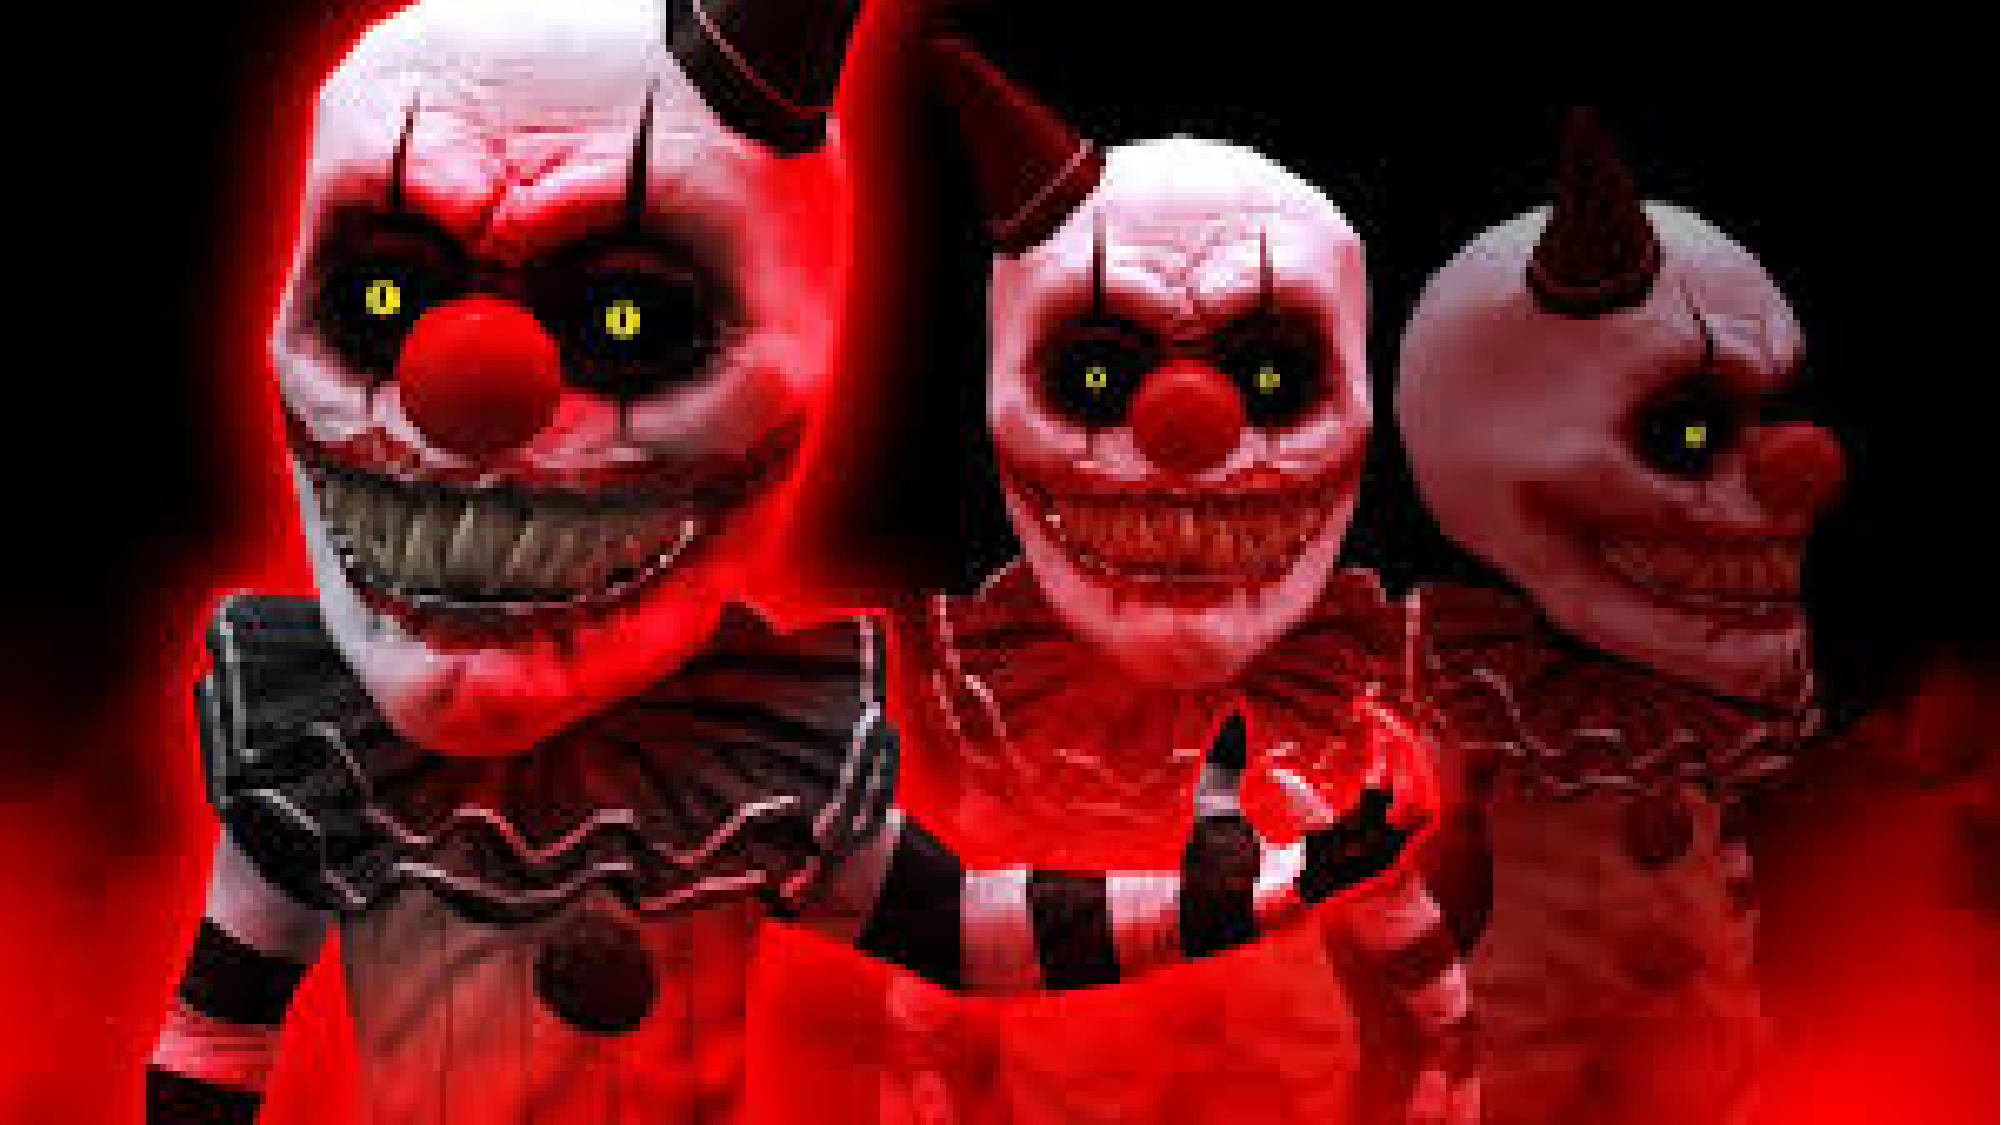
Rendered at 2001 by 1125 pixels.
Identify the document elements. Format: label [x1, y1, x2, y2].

list [0, 0, 2000, 1125]
